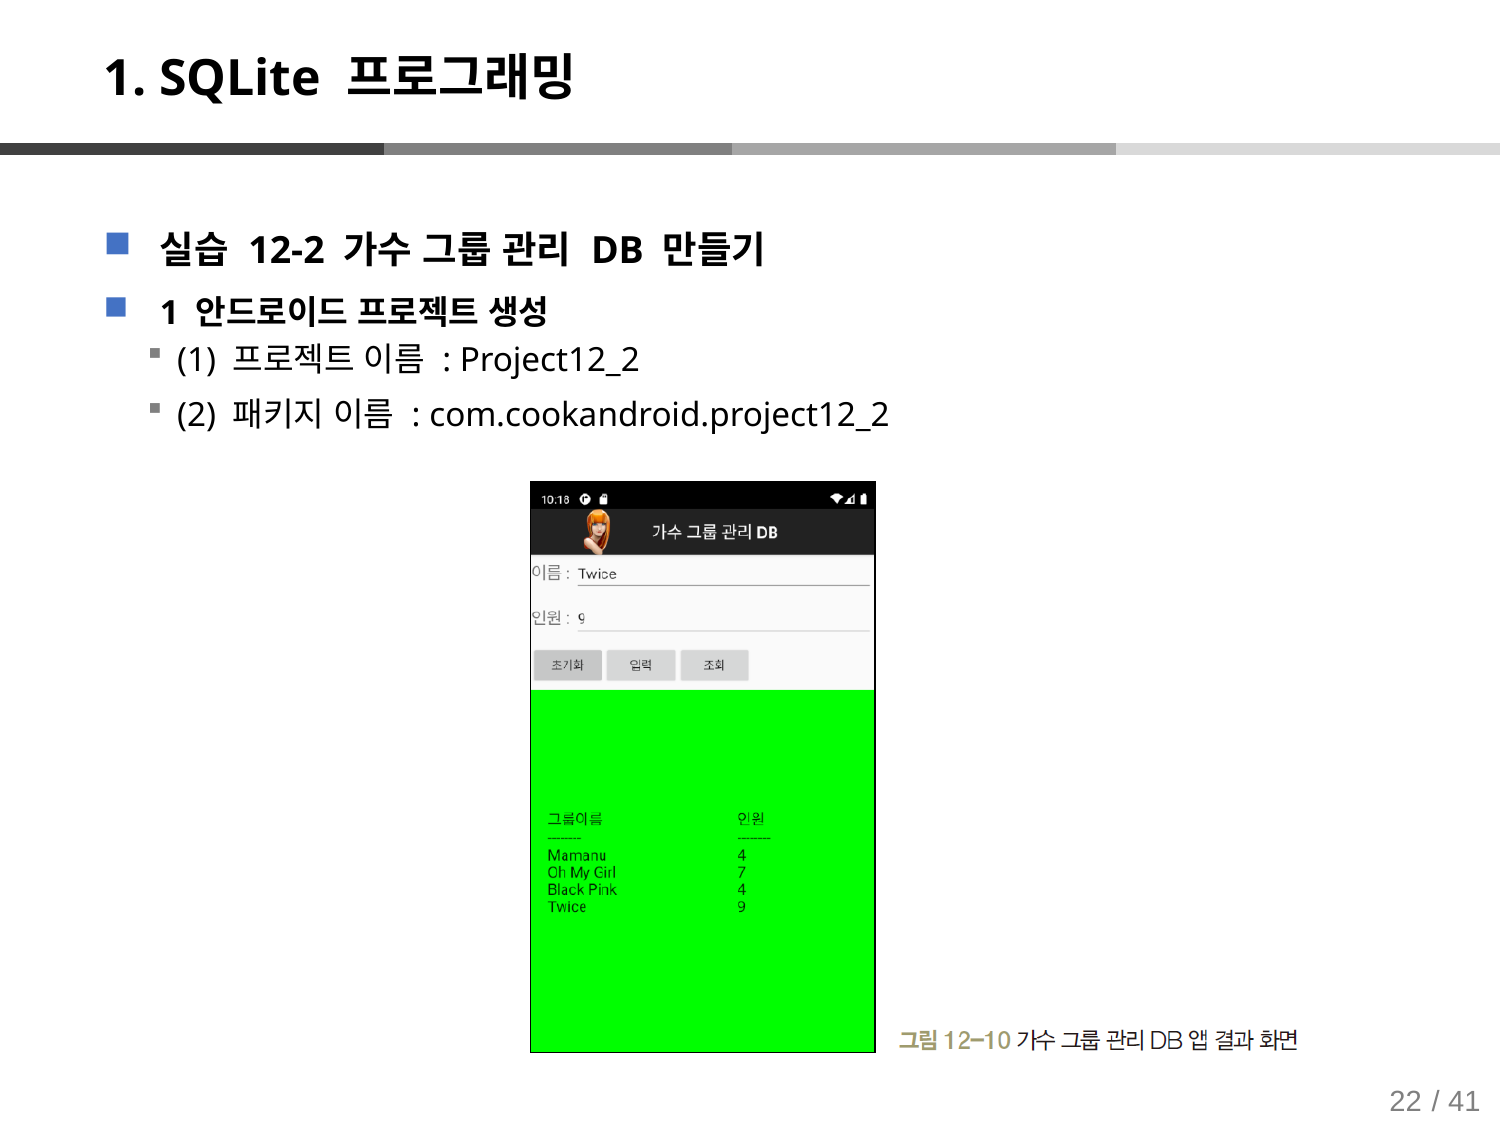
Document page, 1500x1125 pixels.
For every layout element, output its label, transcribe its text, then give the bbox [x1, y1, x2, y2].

title 1. SQLite 프로그래밍 [88, 30, 1211, 121]
picture [527, 478, 1300, 1055]
list 실습 12-2 가수 그룹 관리 DB 만들기 1 안드로이드 프로젝트 생성 (1) 프로젝트 이름 : Project12_2 (2) 패키지 이름 : com.cookandroid.project12_2 [88, 196, 1436, 1083]
